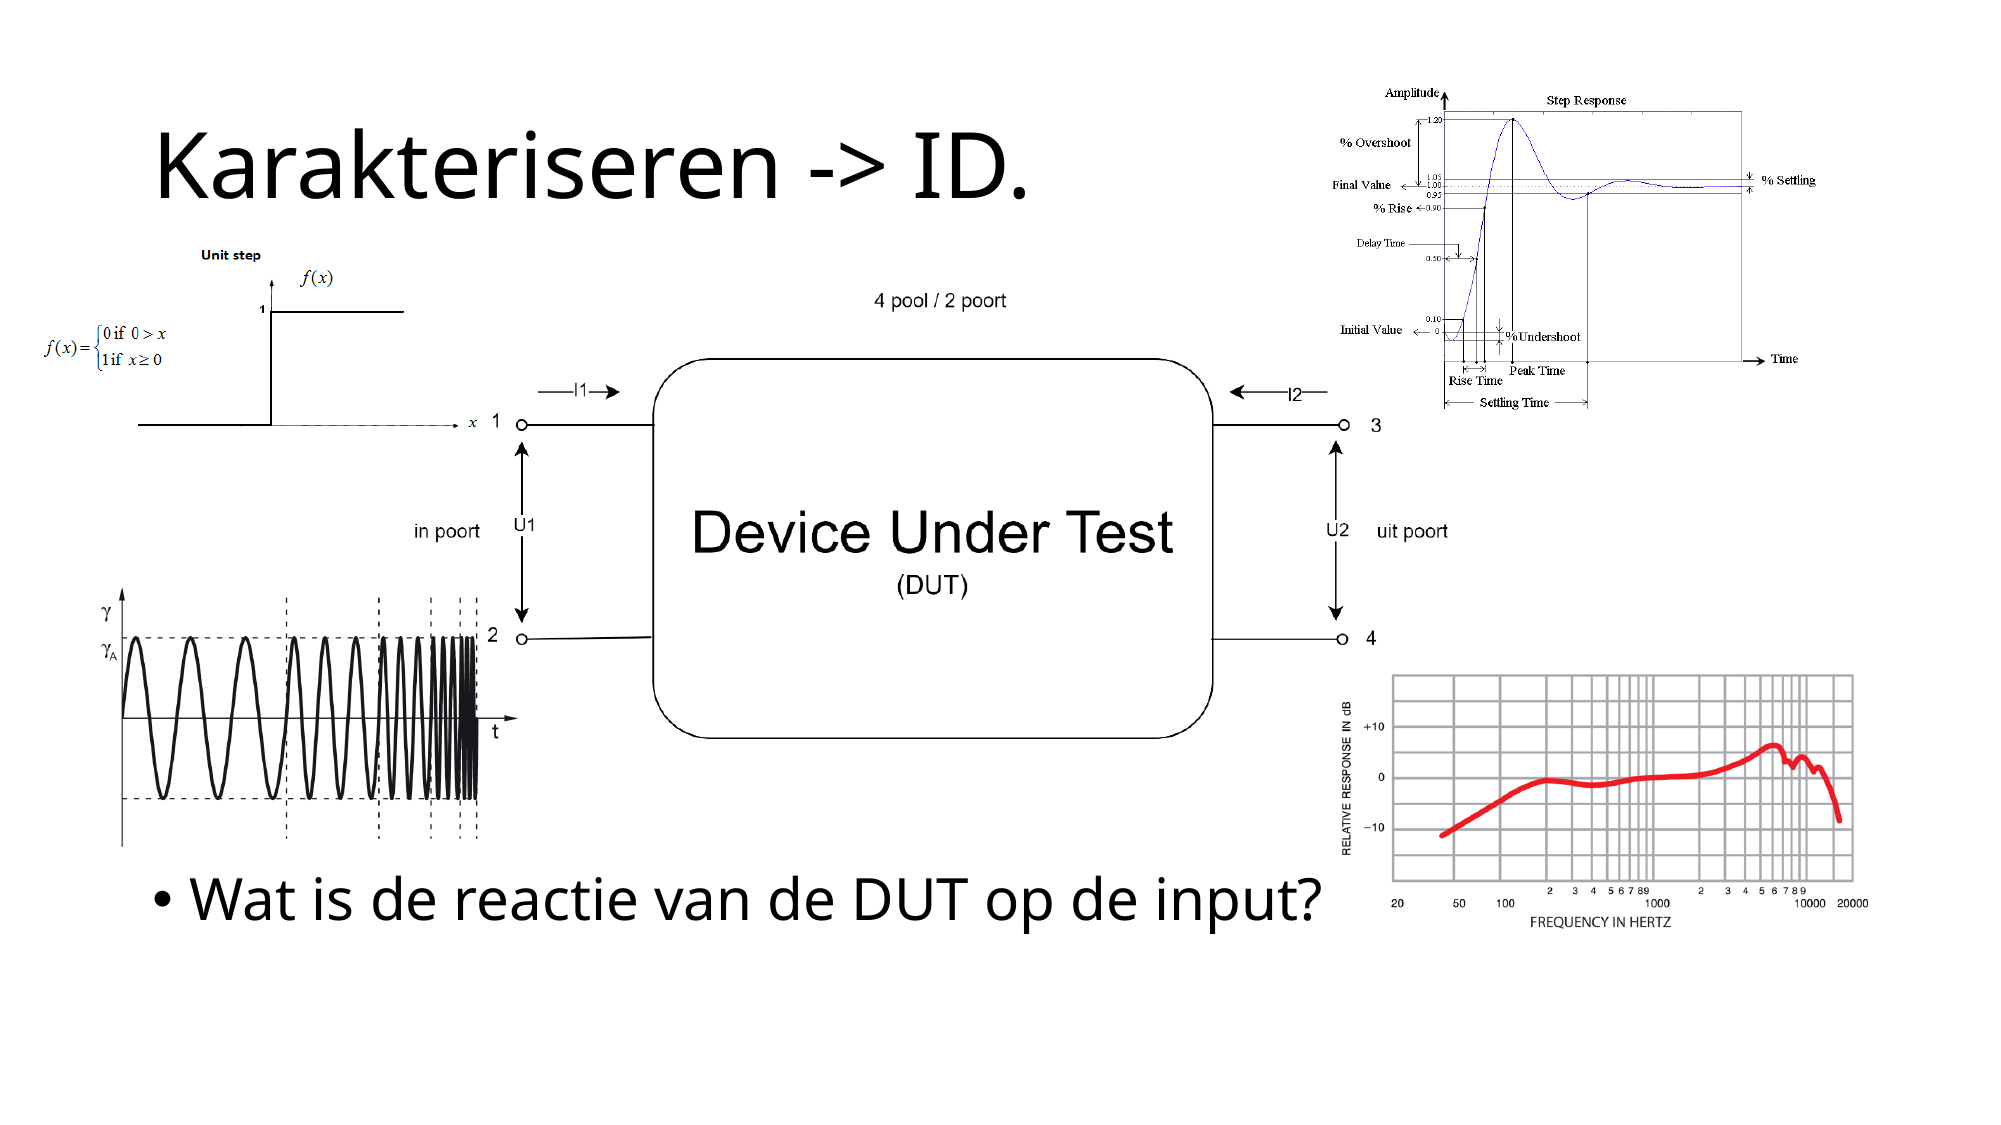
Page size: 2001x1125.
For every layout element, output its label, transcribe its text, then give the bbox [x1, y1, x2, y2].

picture [21, 81, 1878, 939]
list Wat is de reactie van de DUT op de input? [137, 862, 1863, 1014]
title Karakteriseren -> ID. [137, 59, 1863, 278]
